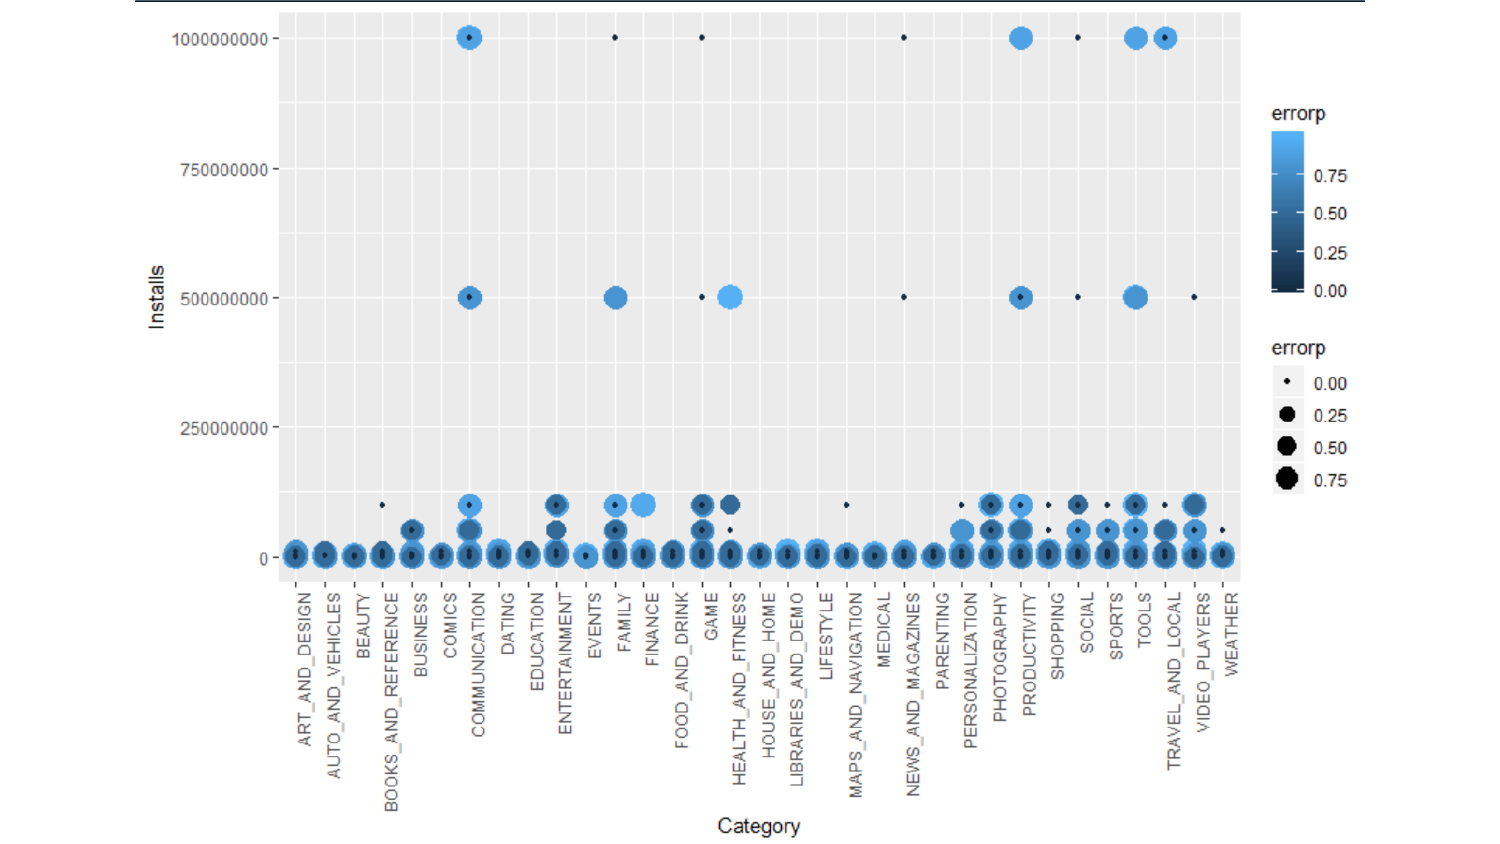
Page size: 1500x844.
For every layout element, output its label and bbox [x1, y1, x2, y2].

picture [135, 0, 1365, 844]
